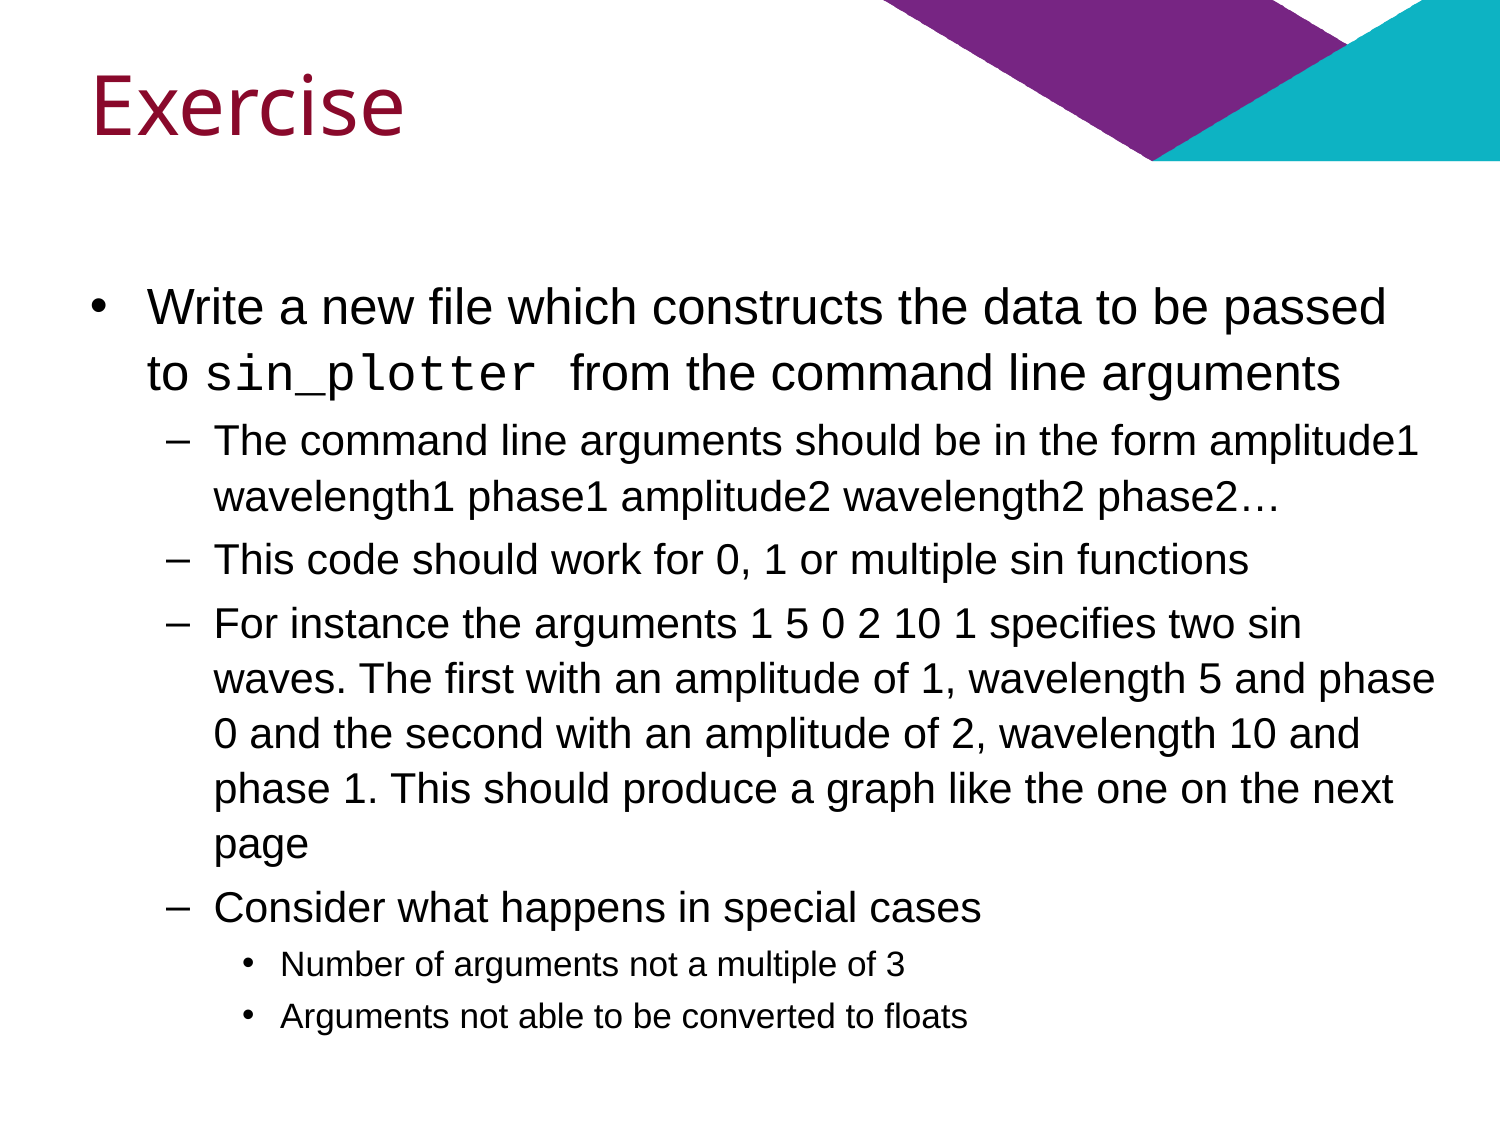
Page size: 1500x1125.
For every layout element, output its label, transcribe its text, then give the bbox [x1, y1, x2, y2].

list Write a new file which constructs the data to be passed to sin_plotter from the command line arguments The command line arguments should be in the form amplitude1 wavelength1 phase1 amplitude2 wavelength2 phase2… This code should work for 0, 1 or multiple sin functions For instance the arguments 1 5 0 2 10 1 specifies two sin waves. The first with an amplitude of 1, wavelength 5 and phase 0 and the second with an amplitude of 2, wavelength 10 and phase 1. This should produce a graph like the one on the next page Consider what happens in special cases Number of arguments not a multiple of 3 Arguments not able to be converted to floats [75, 262, 1459, 1050]
title Exercise [75, 45, 1425, 233]
picture [0, 0, 1500, 163]
